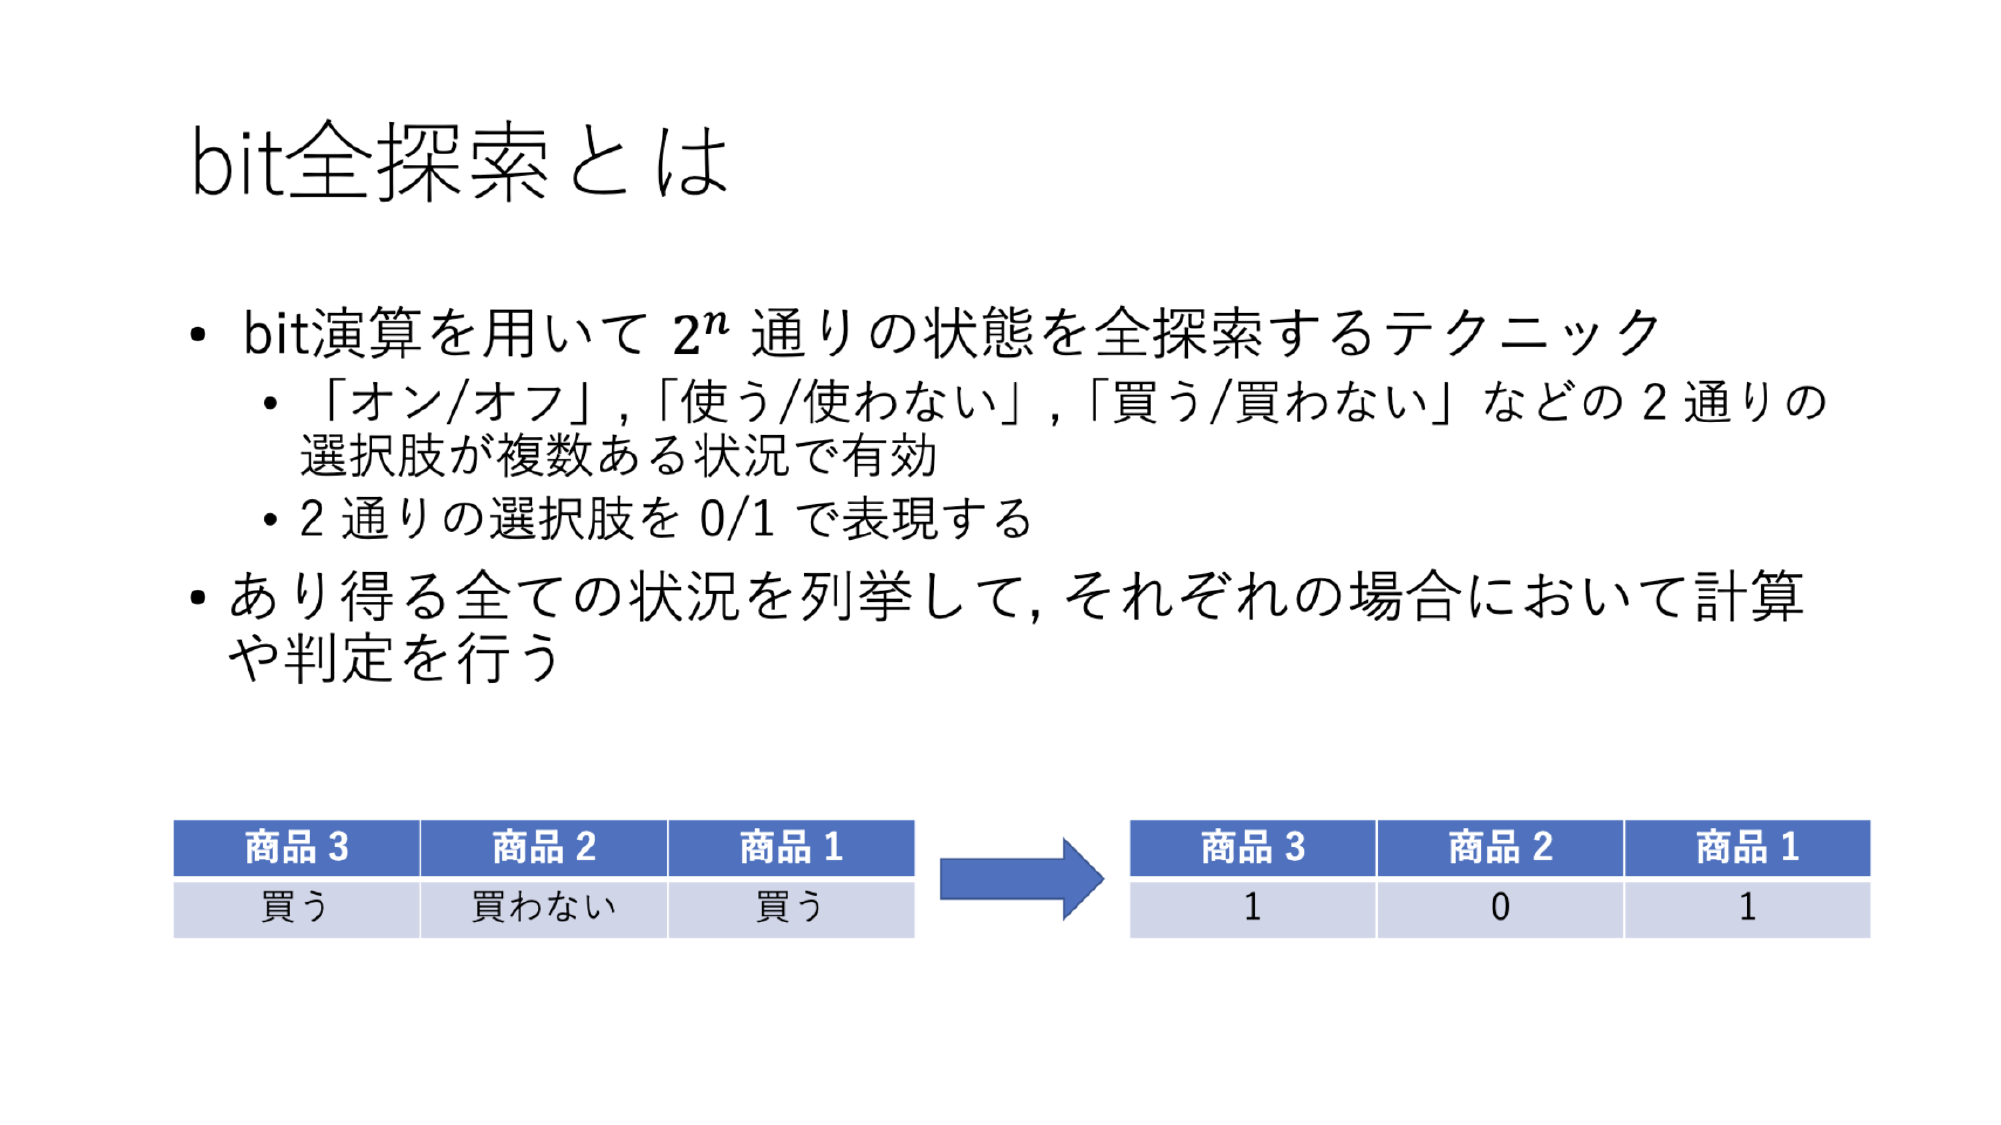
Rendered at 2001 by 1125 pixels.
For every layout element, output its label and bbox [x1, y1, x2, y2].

list [36, 16, 2000, 1109]
